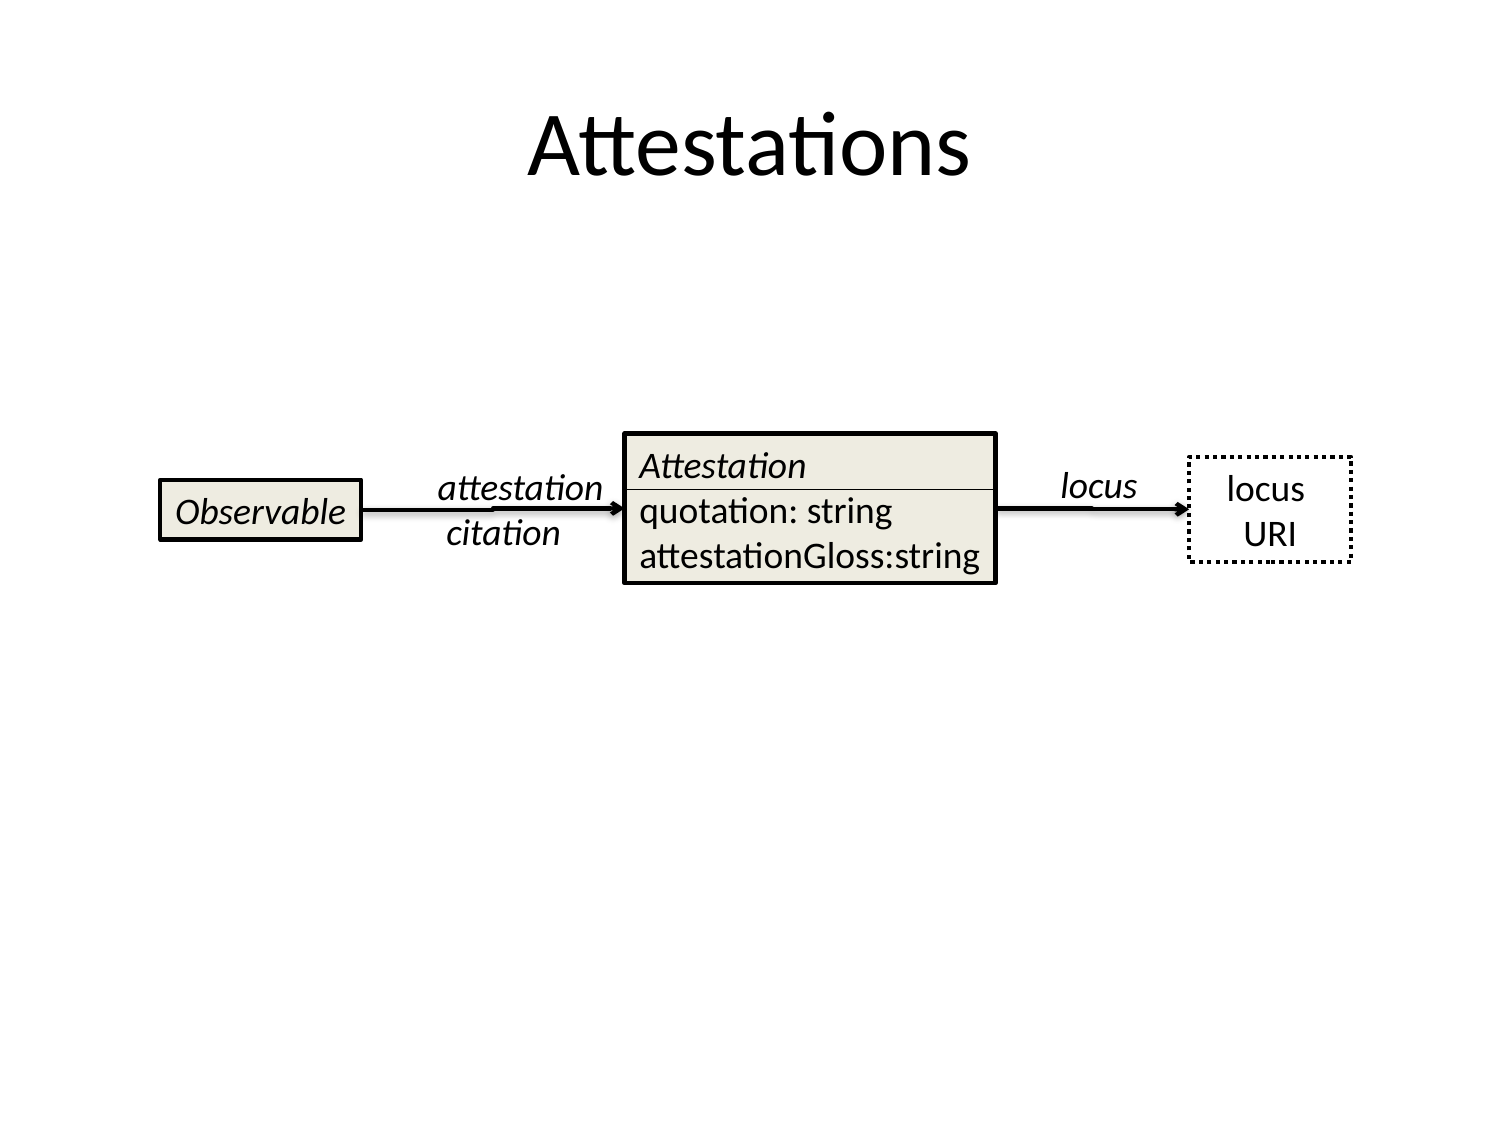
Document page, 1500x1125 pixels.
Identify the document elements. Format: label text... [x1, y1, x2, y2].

text_box Observable [158, 478, 363, 542]
text_box locus URI [1187, 455, 1353, 564]
title Attestations [75, 45, 1425, 233]
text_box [621, 433, 999, 586]
text_box locus [1045, 453, 1153, 507]
